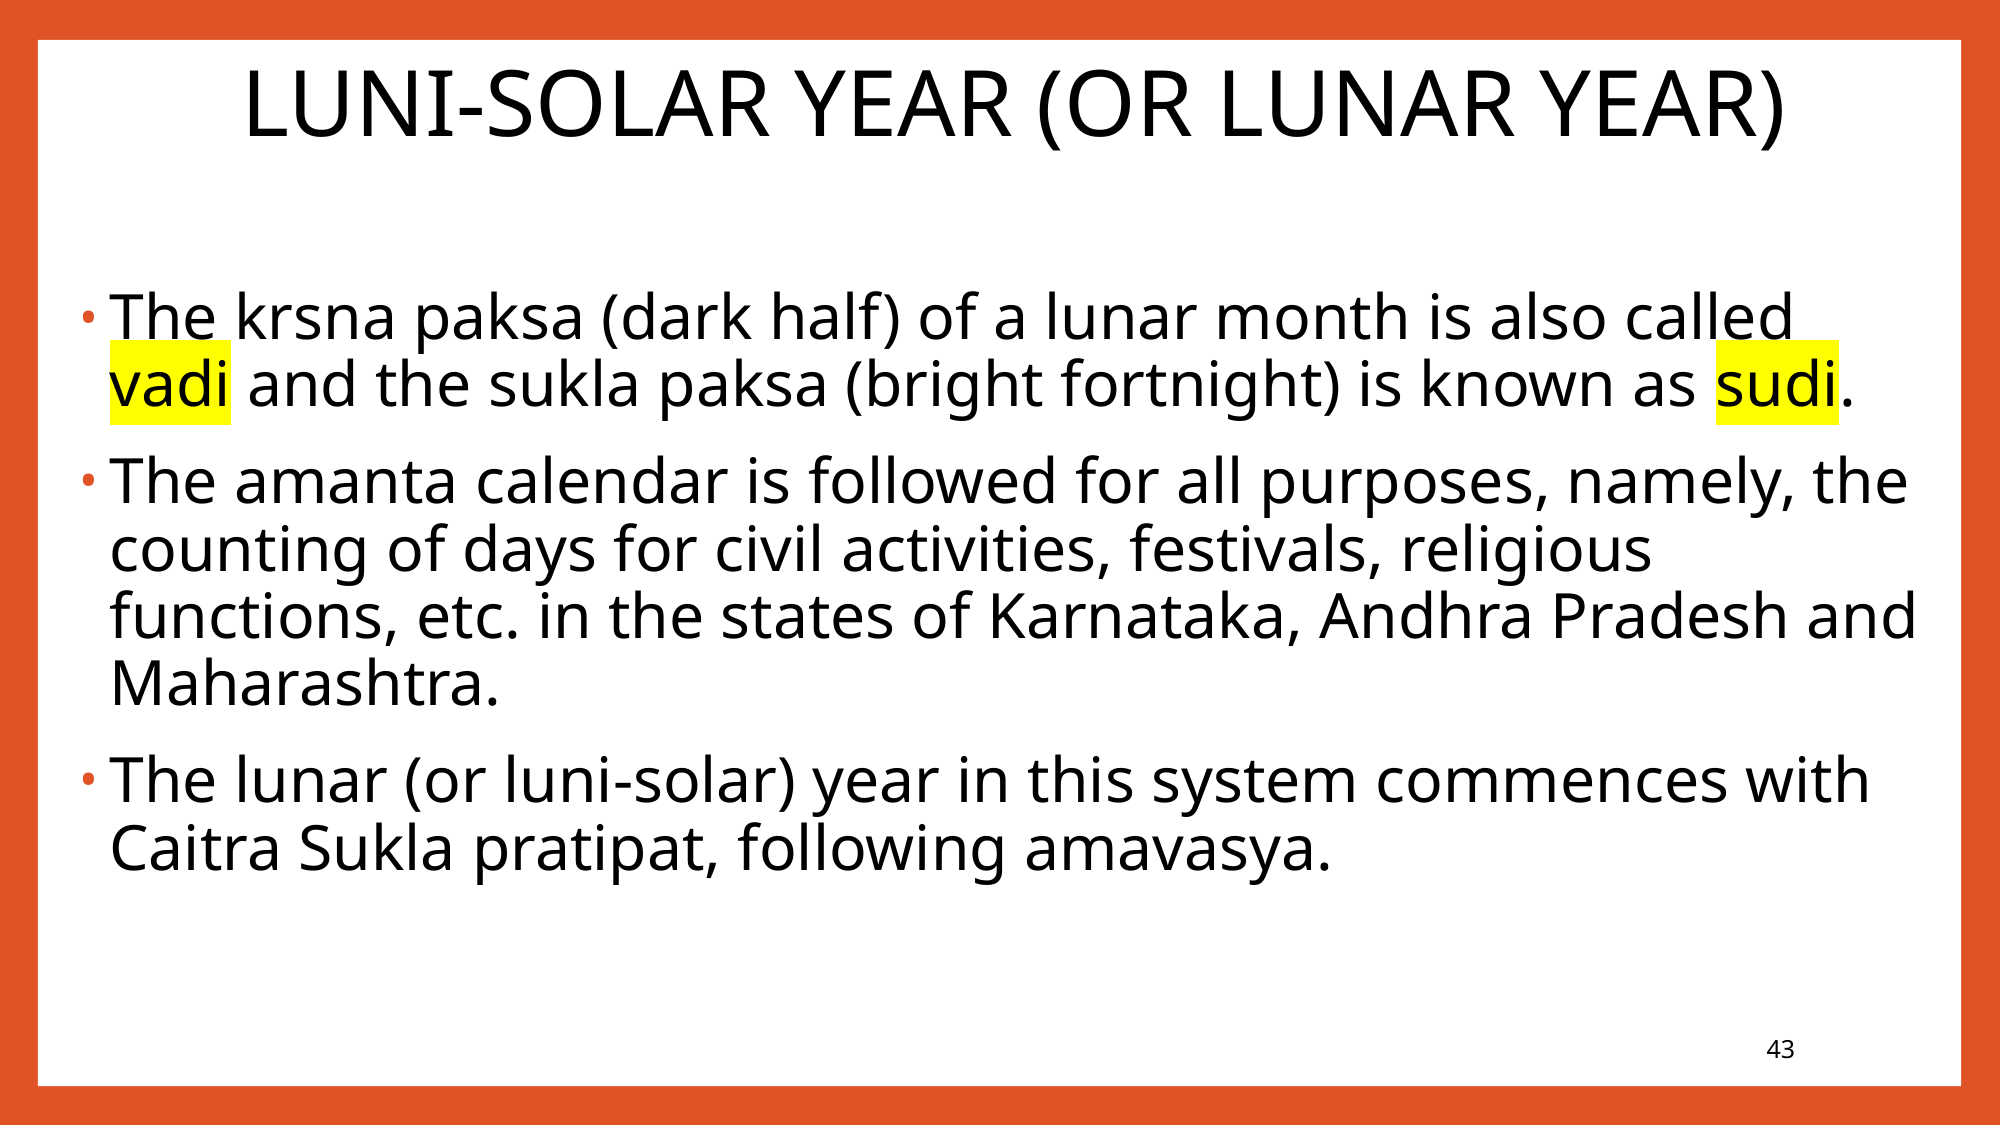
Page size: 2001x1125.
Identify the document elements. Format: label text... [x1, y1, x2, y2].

slide_number 43 [1530, 1020, 1811, 1081]
title LUNI-SOLAR YEAR (OR LUNAR YEAR) [204, 40, 1825, 174]
list The krsna paksa (dark half) of a lunar month is also called vadi and the sukla paksa (bright fortnight) is known as sudi. The amanta calendar is followed for all purposes, namely, the counting of days for civil activities, festivals, religious functions, etc. in the states of Karnataka, Andhra Pradesh and Maharashtra. The lunar (or luni-solar) year in this system commences with Caitra Sukla pratipat, following amavasya. [57, 278, 1943, 959]
